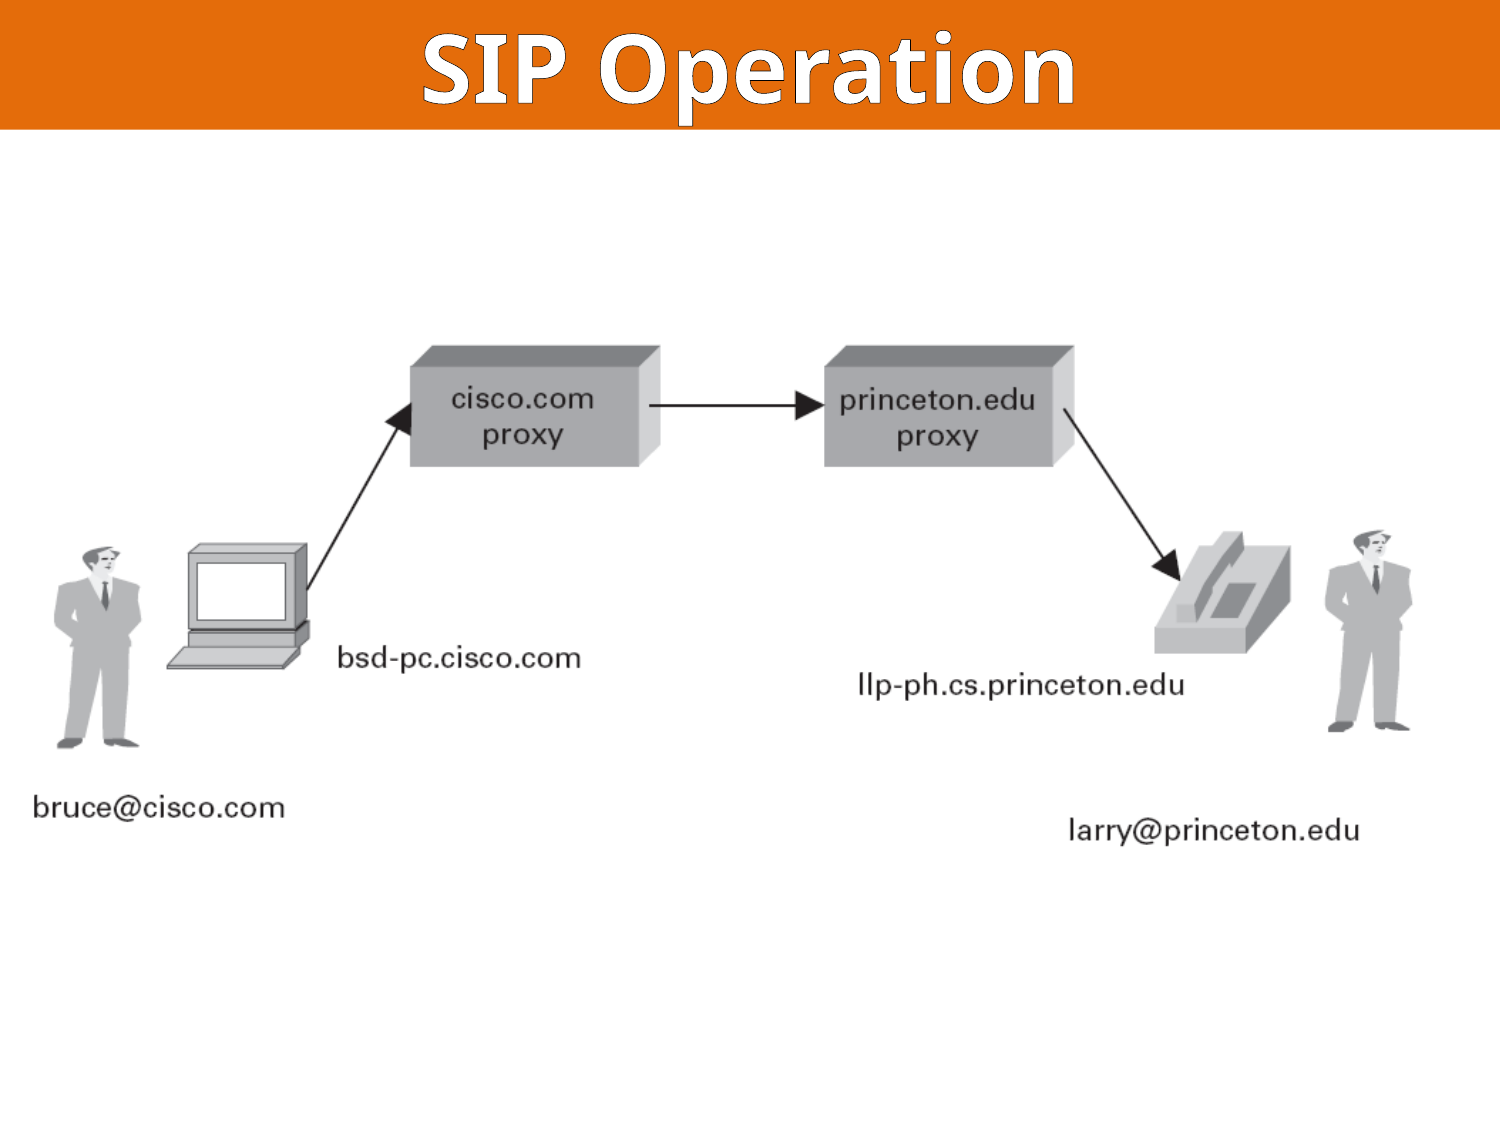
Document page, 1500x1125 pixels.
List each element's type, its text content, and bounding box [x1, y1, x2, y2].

picture [23, 316, 1438, 862]
text_box SIP Operation [0, 0, 1500, 130]
